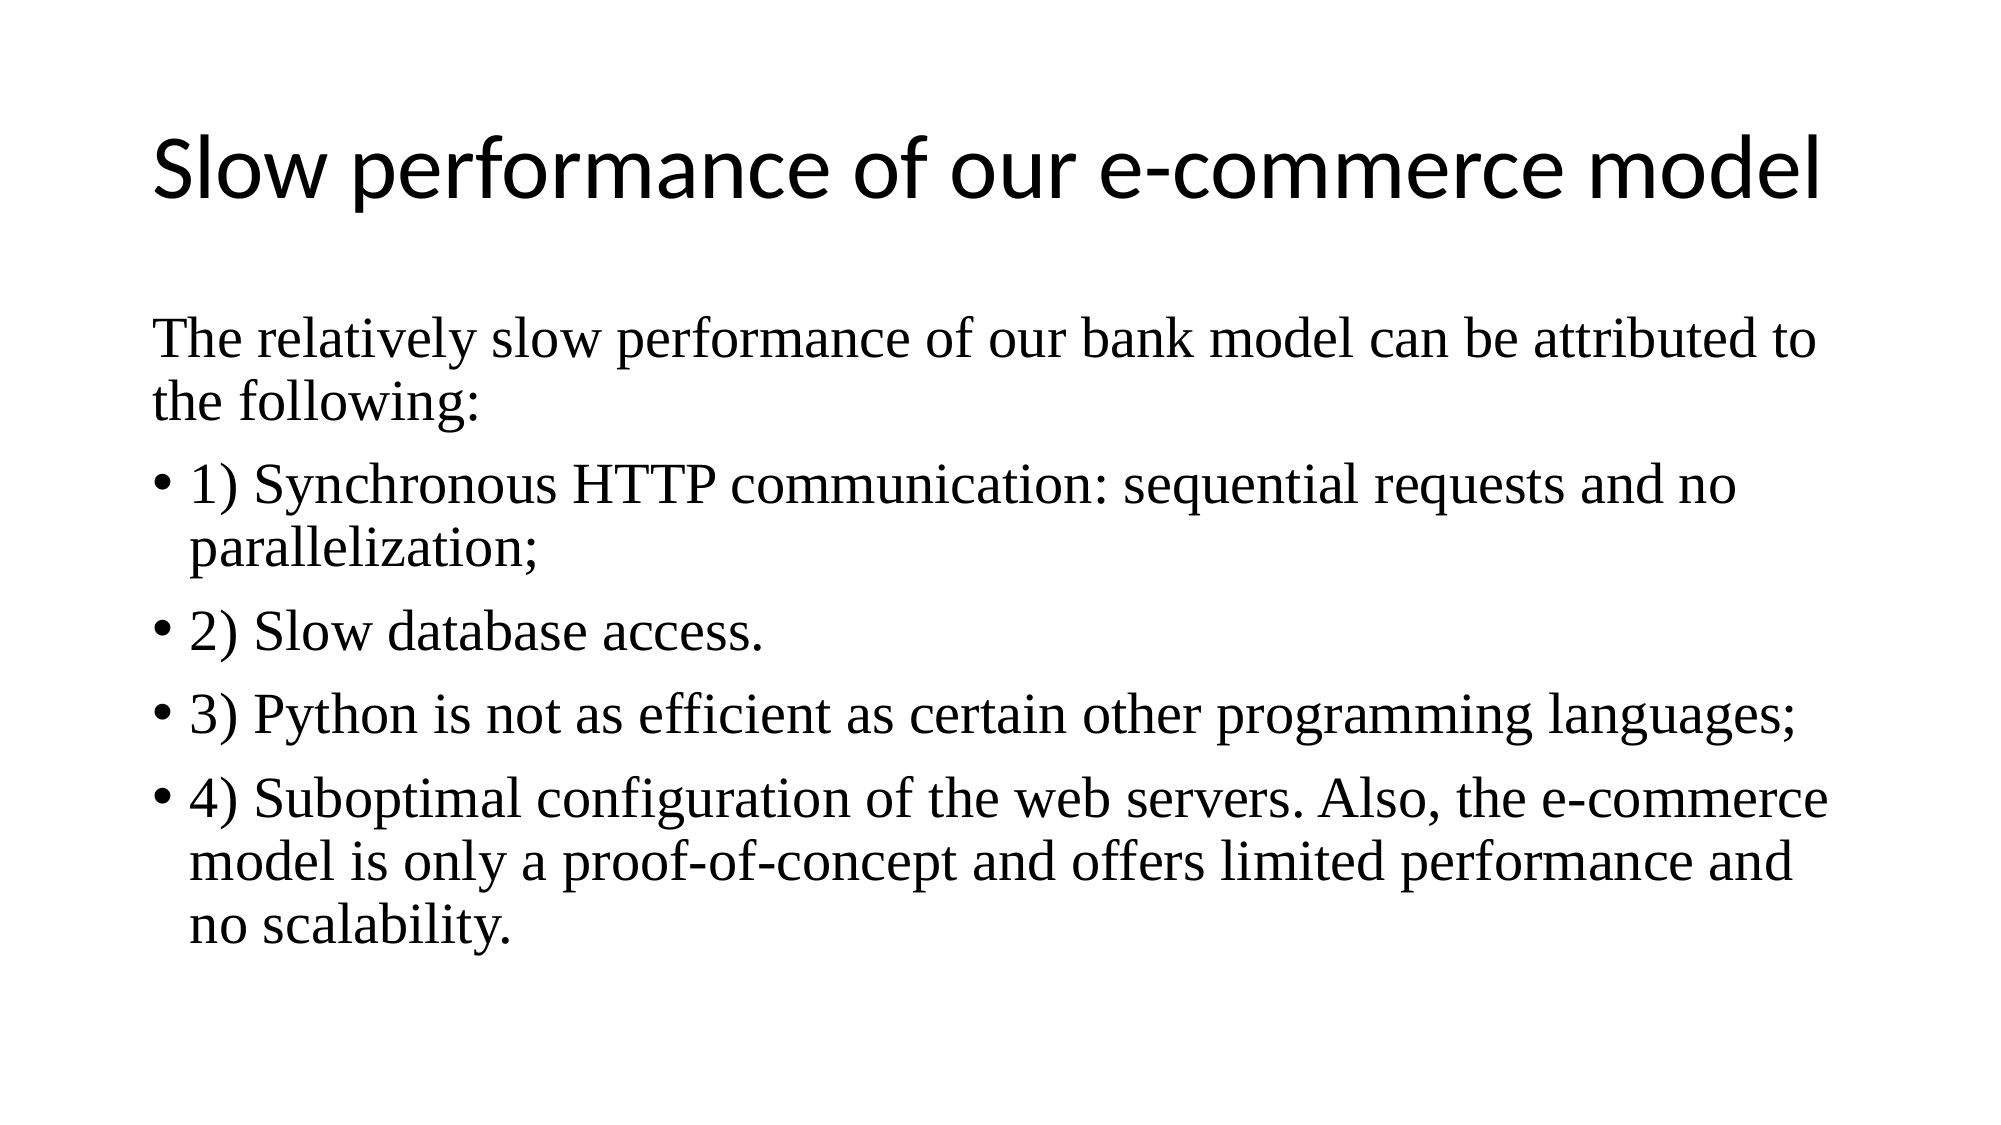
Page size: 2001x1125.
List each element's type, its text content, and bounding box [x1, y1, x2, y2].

title Slow performance of our e-commerce model [137, 59, 1863, 278]
list The relatively slow performance of our bank model can be attributed to the following: 1) Synchronous HTTP communication: sequential requests and no parallelization; 2) Slow database access. 3) Python is not as efficient as certain other programming languages; 4) Suboptimal configuration of the web servers. Also, the e-commerce model is only a proof-of-concept and offers limited performance and no scalability. [137, 299, 1863, 1014]
